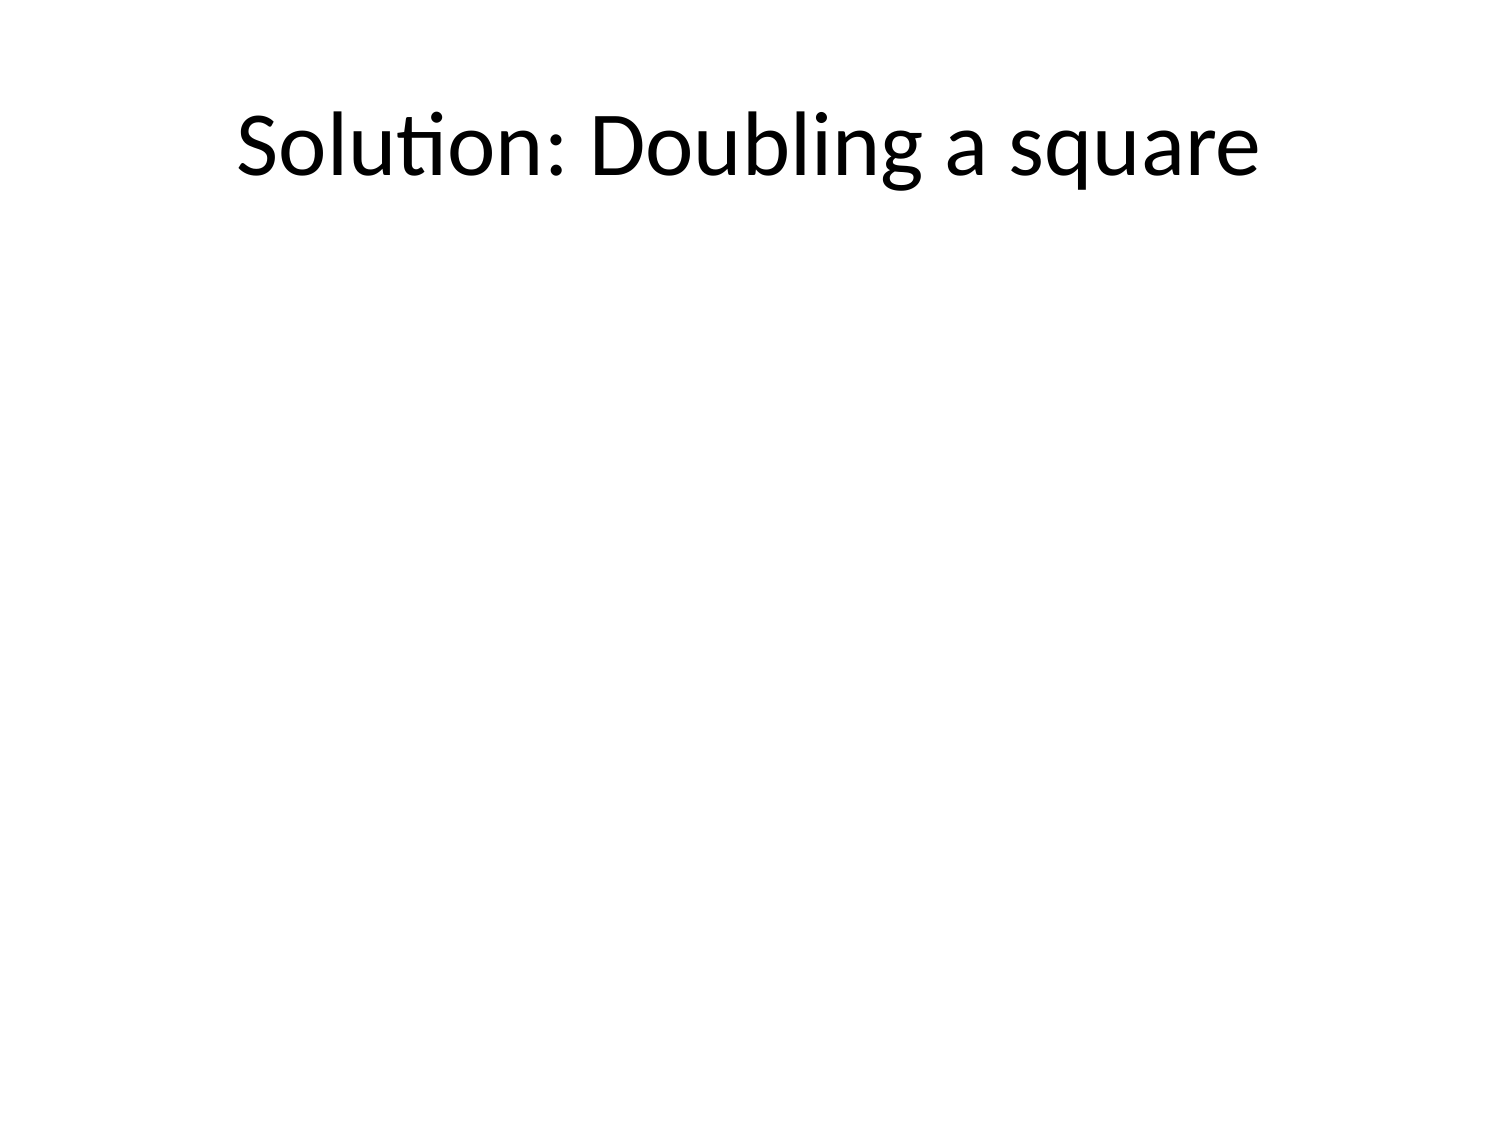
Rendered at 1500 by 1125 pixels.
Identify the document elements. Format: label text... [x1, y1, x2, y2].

title Solution: Doubling a square [75, 45, 1425, 233]
